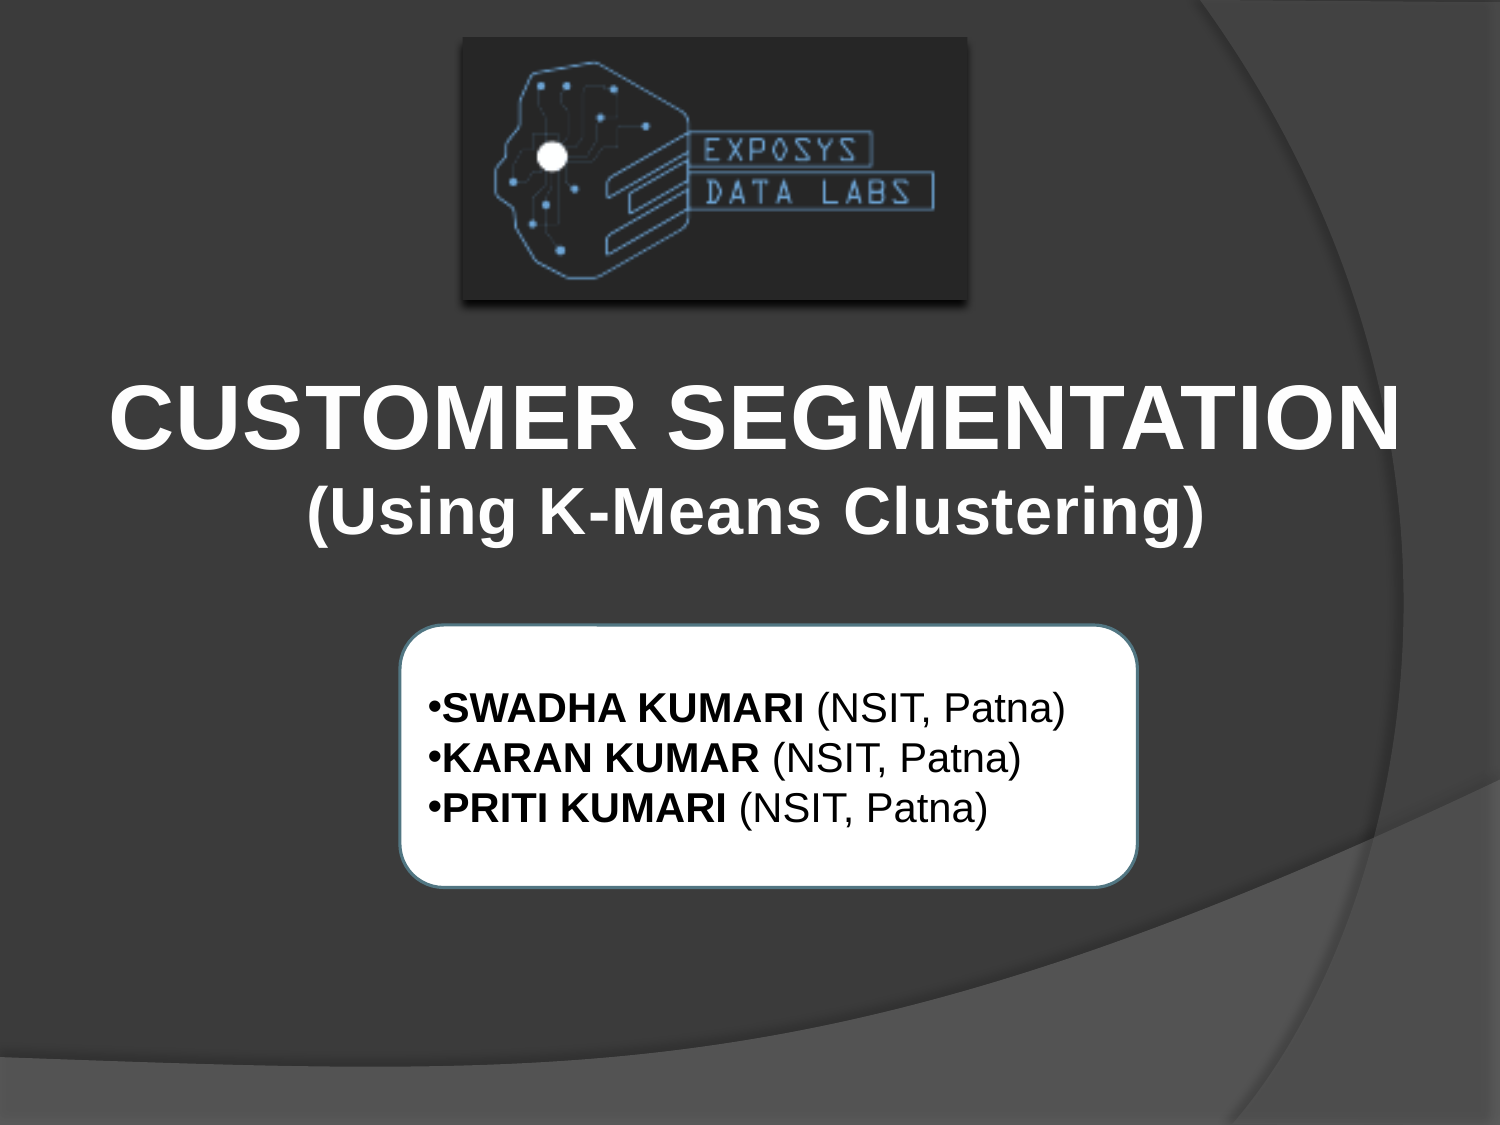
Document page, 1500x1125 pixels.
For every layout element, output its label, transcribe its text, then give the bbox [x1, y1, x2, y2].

picture [462, 37, 968, 301]
text_box SWADHA KUMARI (NSIT, Patna) KARAN KUMAR (NSIT, Patna) PRITI KUMARI (NSIT, Patna) [398, 623, 1139, 890]
text_box CUSTOMER SEGMENTATION (Using K-Means Clustering) [93, 349, 1420, 555]
